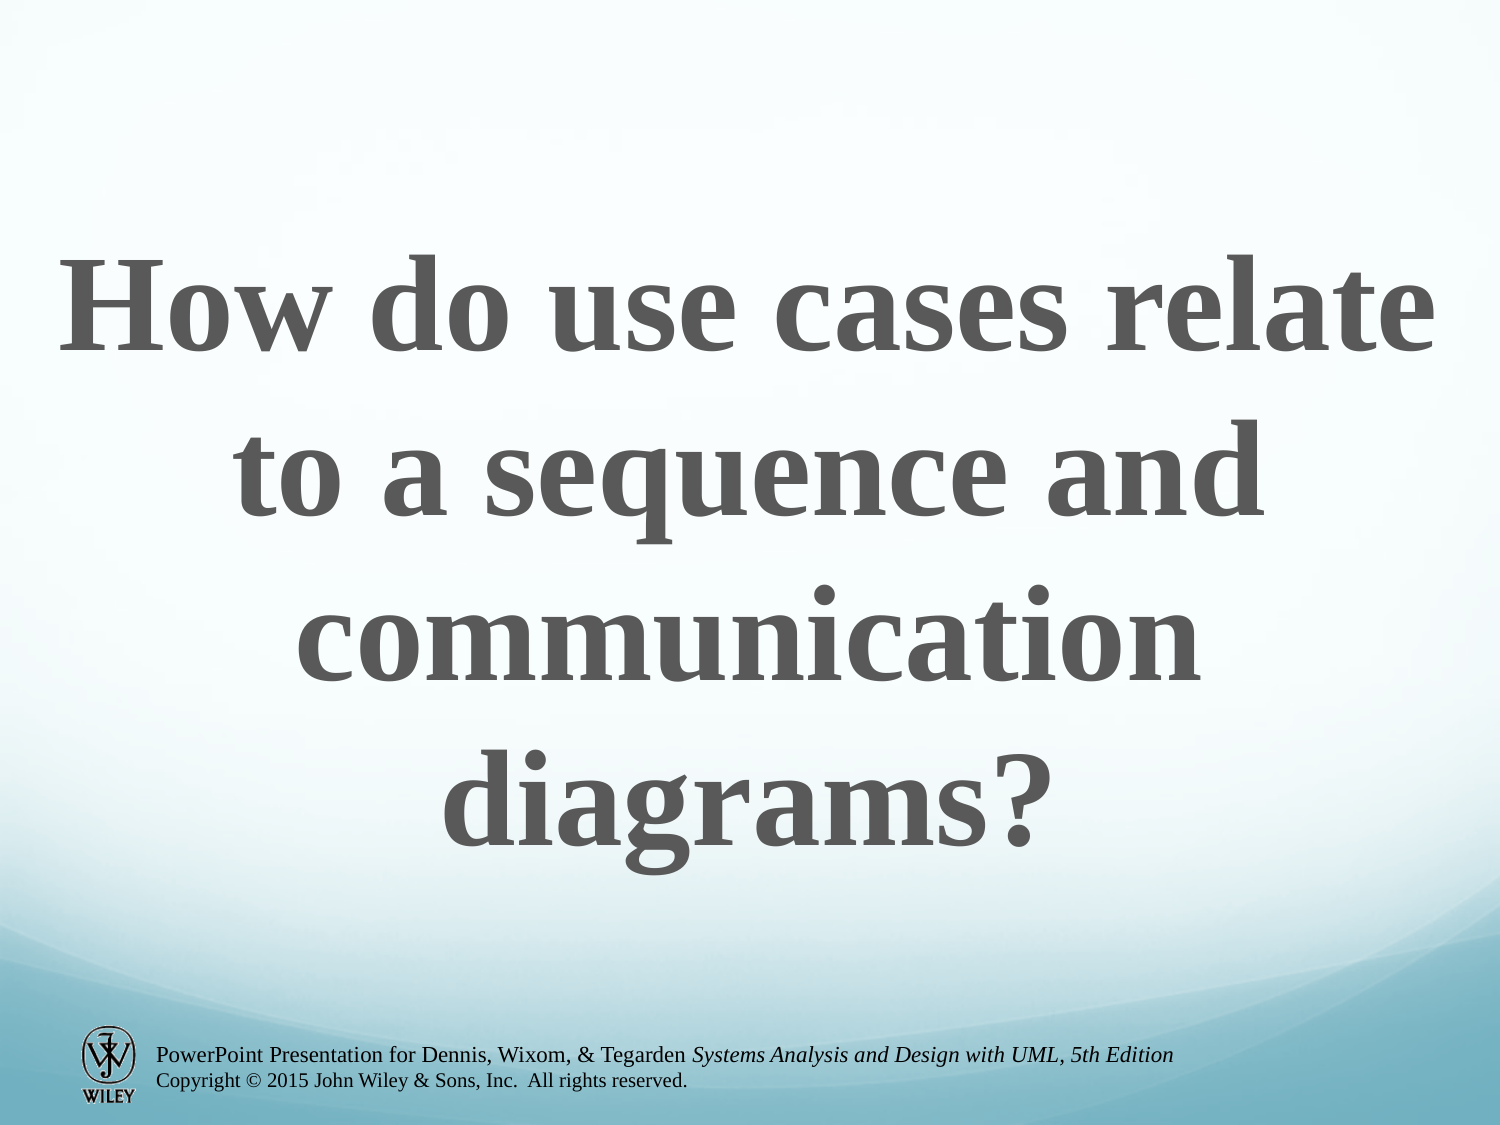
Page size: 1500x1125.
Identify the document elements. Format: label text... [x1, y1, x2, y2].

list How do use cases relate to a sequence and communication diagrams? [29, 27, 1469, 1021]
picture [78, 1024, 138, 1105]
